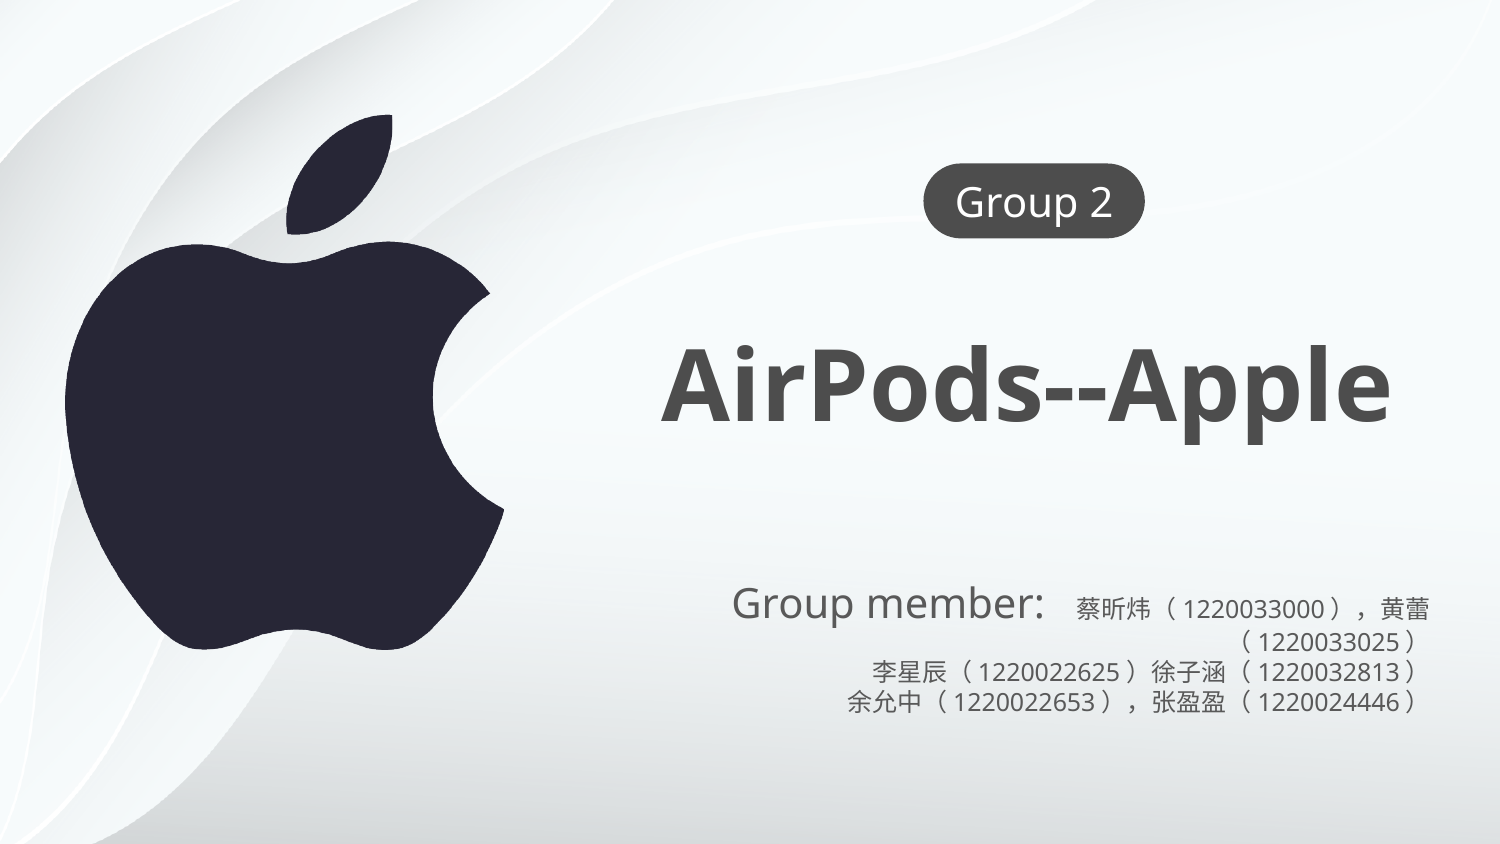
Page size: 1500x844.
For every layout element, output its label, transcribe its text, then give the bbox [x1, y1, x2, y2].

text_box Group 2 [922, 162, 1147, 240]
text_box AirPods--Apple [560, 314, 1409, 449]
picture [0, 0, 1500, 844]
text_box Group member: 蔡昕炜（1220033000），黄蕾（1220033025） 李星辰（1220022625）徐子涵（1220032813） 余允中（1220022653），张盈盈（1220024446） [622, 569, 1446, 724]
